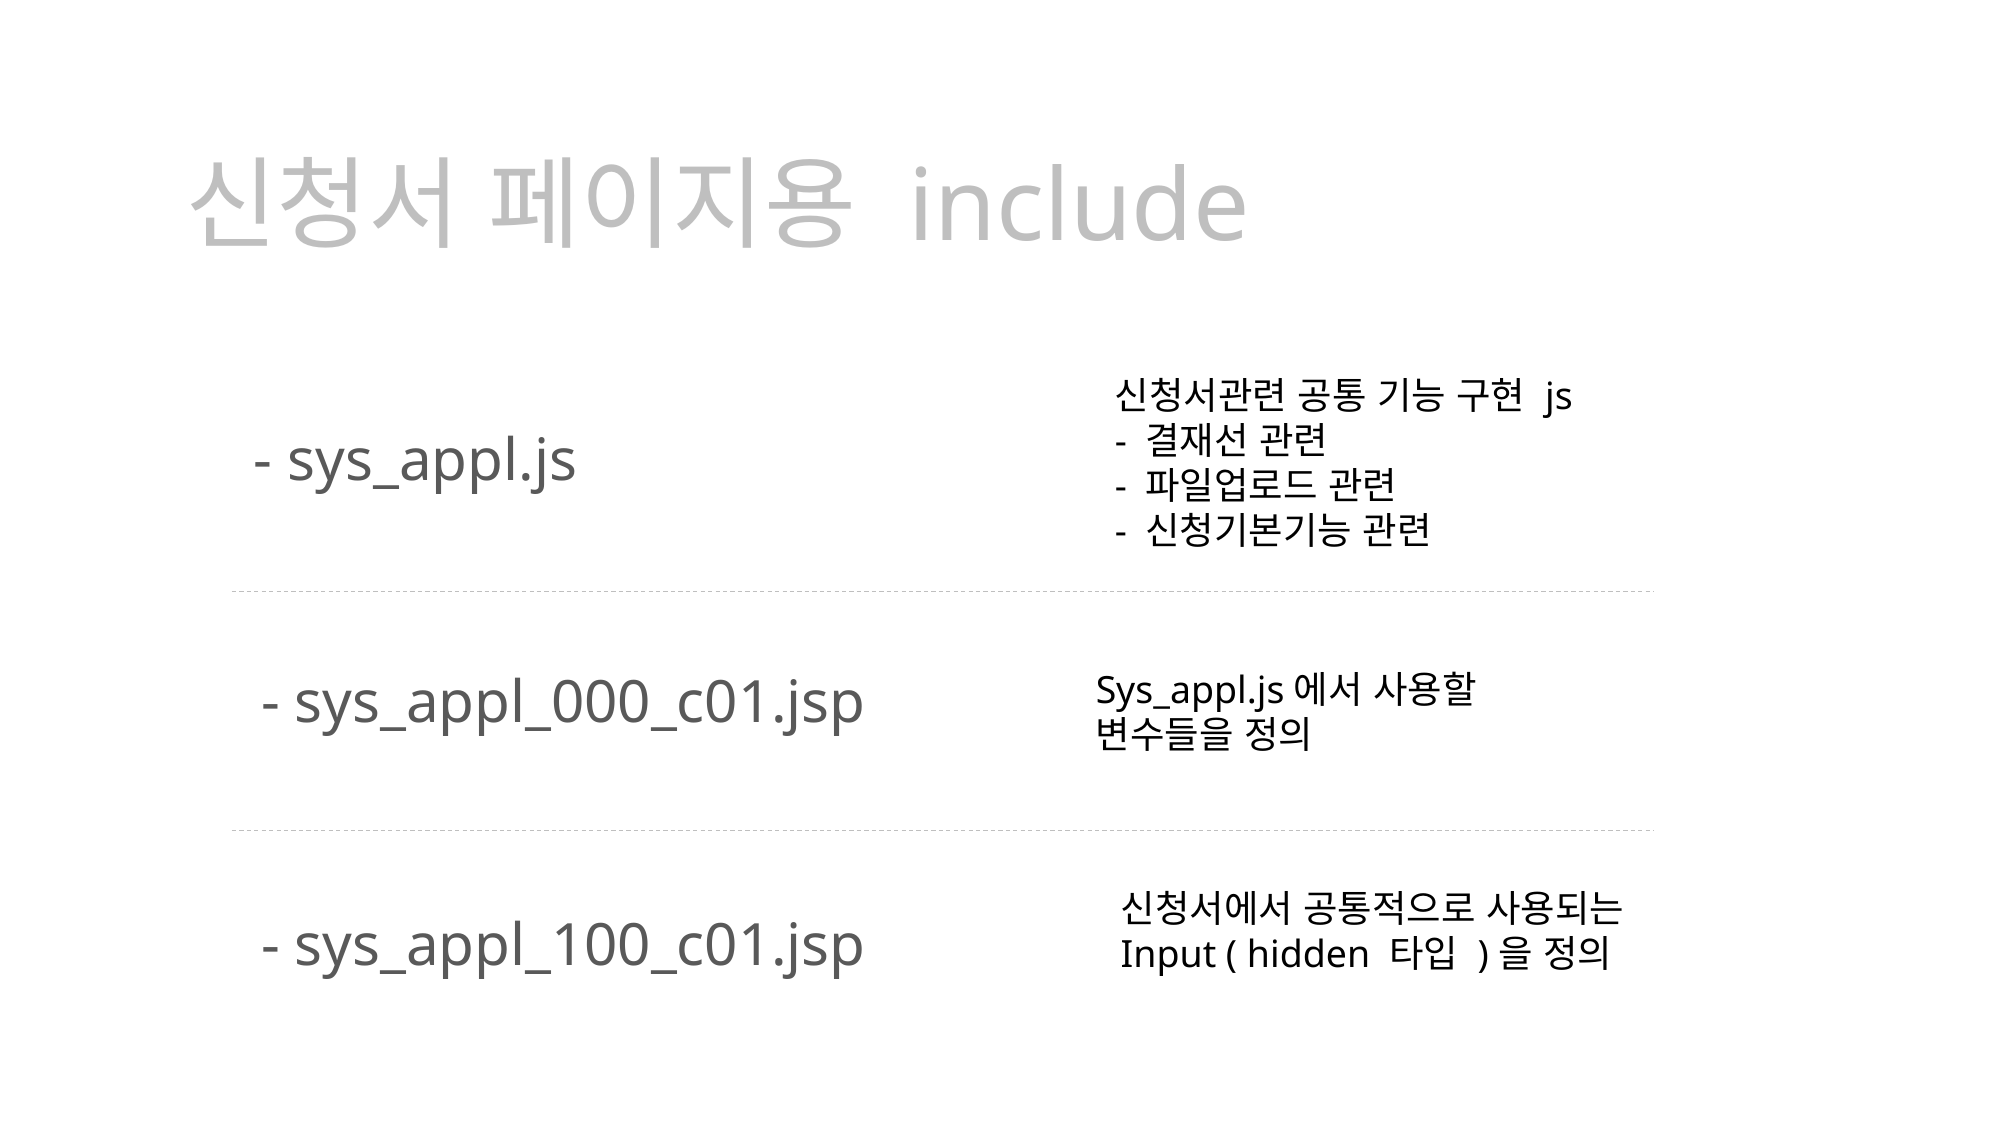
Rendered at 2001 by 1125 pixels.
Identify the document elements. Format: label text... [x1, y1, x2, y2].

text_box 신청서관련 공통 기능 구현 js - 결재선 관련 - 파일업로드 관련 - 신청기본기능 관련 [1099, 364, 1598, 560]
text_box Sys_appl.js에서 사용할 변수들을 정의 [1081, 658, 1503, 763]
text_box 신청서에서 공통적으로 사용되는 Input ( hidden 타입 )을 정의 [1105, 877, 1640, 982]
text_box - sys_appl.js [239, 414, 593, 500]
text_box - sys_appl_000_c01.jsp [246, 657, 881, 742]
text_box 신청서 페이지용 include [170, 133, 1291, 268]
text_box - sys_appl_100_c01.jsp [246, 900, 881, 985]
